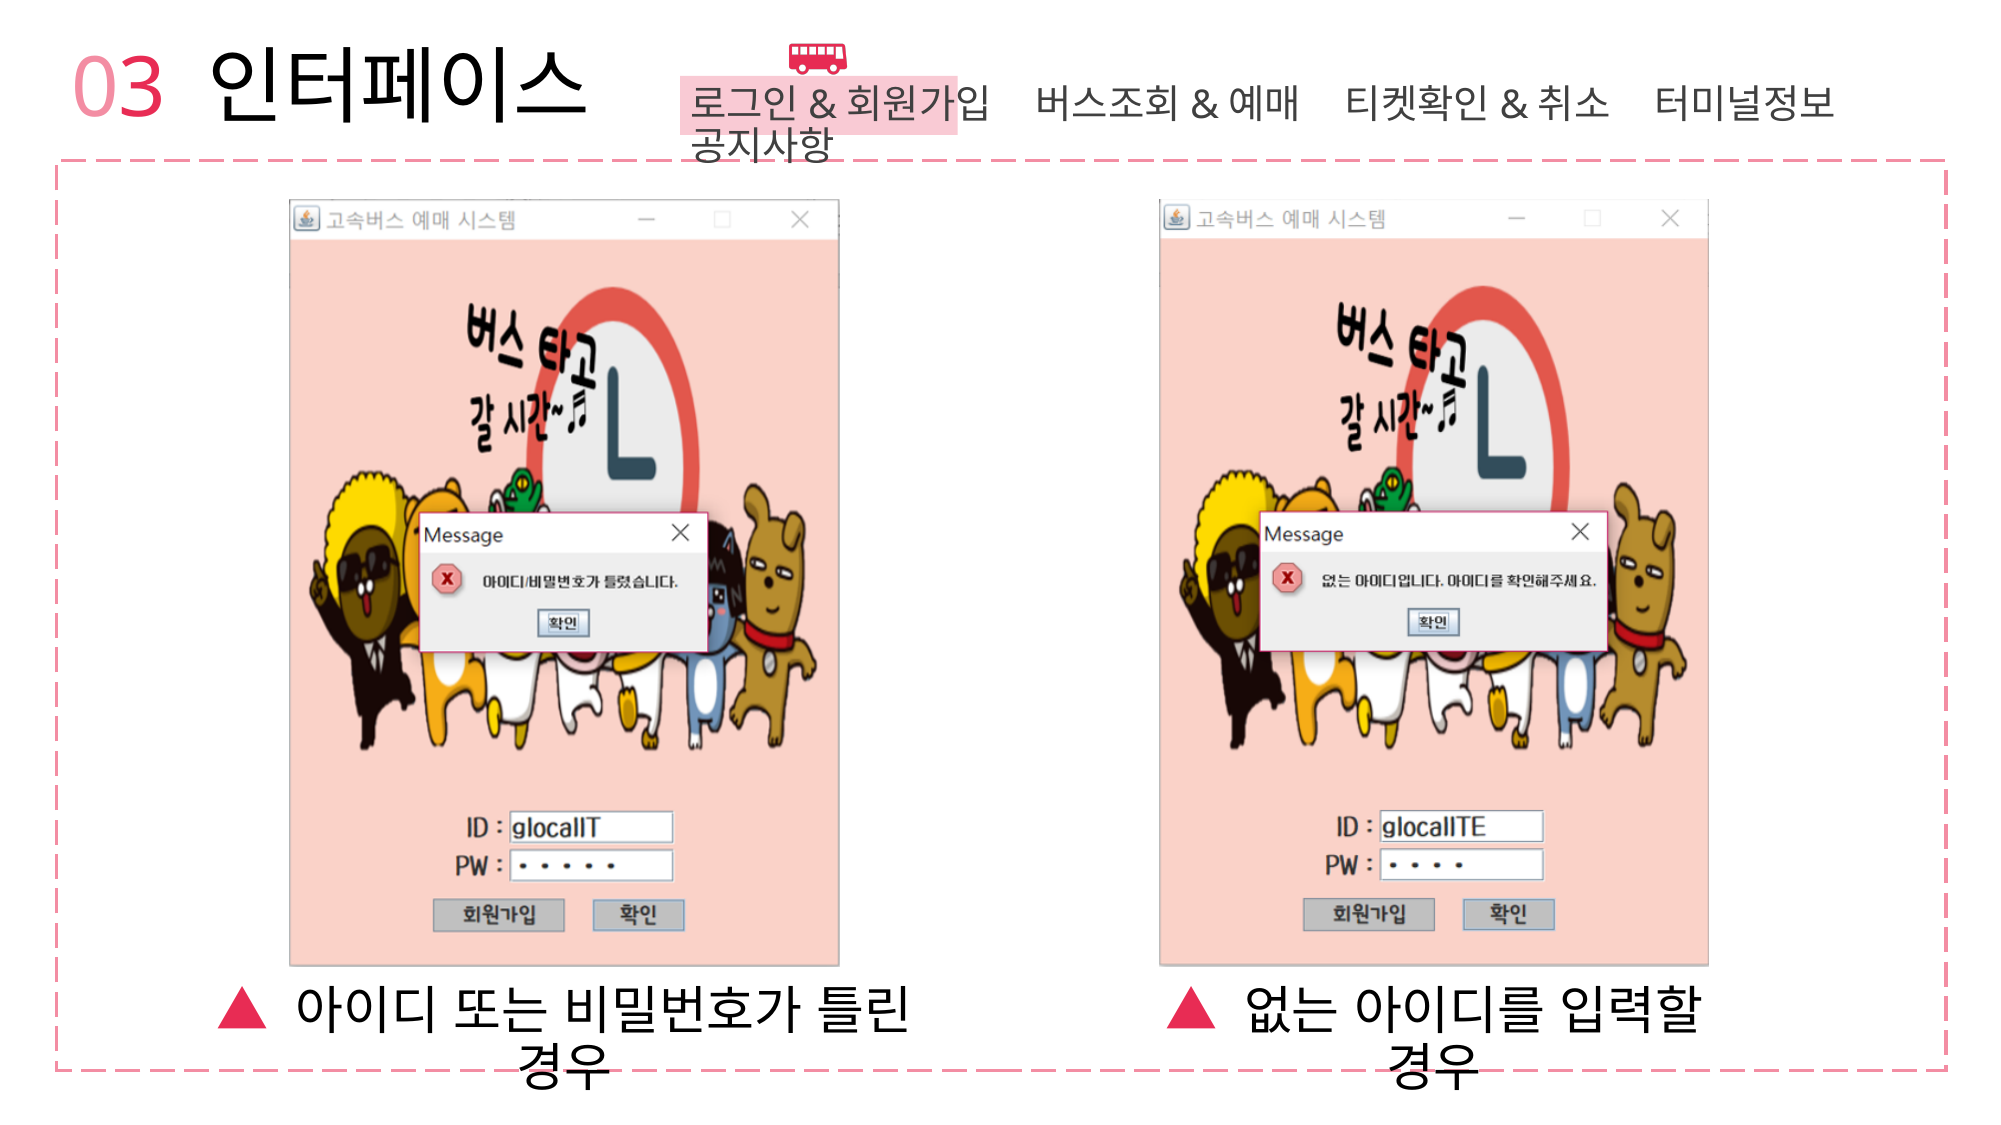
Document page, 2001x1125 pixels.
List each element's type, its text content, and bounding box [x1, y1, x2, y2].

picture [788, 29, 848, 89]
text_box ▲ 없는 아이디를 입력할 경우 [1123, 977, 1745, 1049]
picture [289, 199, 840, 967]
text_box ▲ 아이디 또는 비밀번호가 틀린 경우 [180, 977, 949, 1049]
text_box 로그인&회원가입 버스조회&예매 티켓확인&취소 터미널정보 공지사항 [675, 76, 1922, 136]
text_box 03 인터페이스 [56, 37, 647, 144]
picture [1159, 199, 1709, 967]
text_box [55, 160, 1947, 1071]
